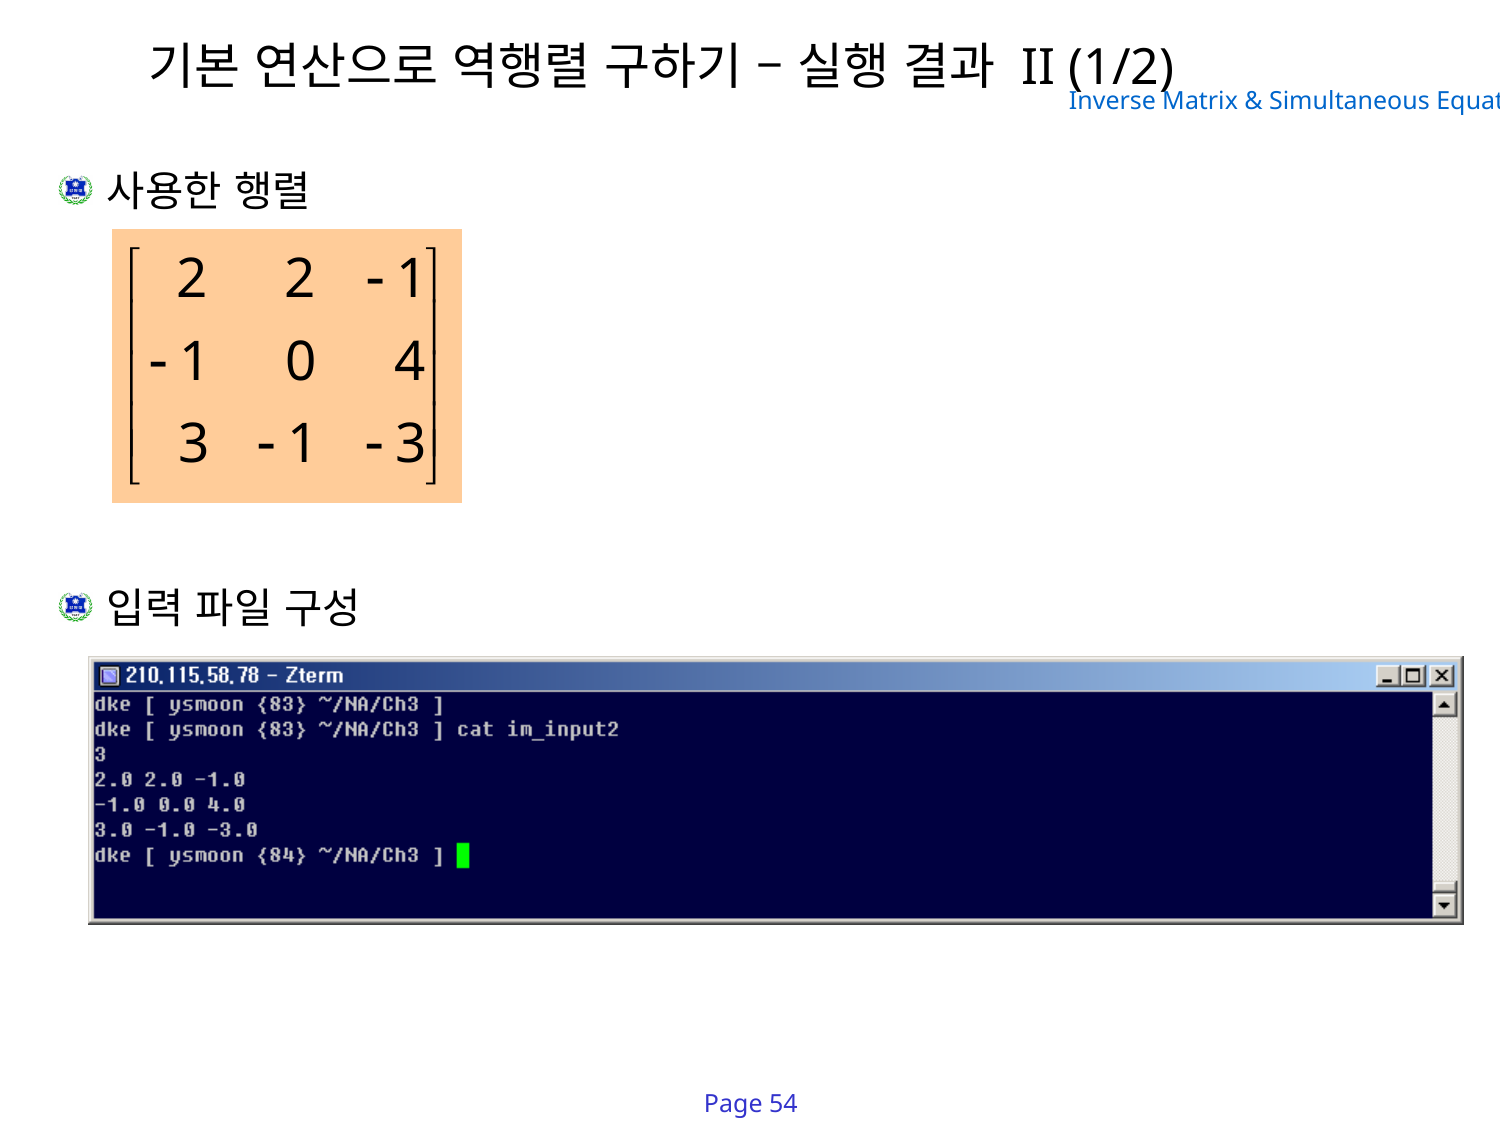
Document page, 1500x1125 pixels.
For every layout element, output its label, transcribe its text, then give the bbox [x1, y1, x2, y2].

picture [88, 656, 1464, 925]
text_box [111, 228, 463, 504]
picture [58, 175, 93, 205]
text_box 입력 파일 구성 [53, 565, 1459, 638]
text_box Inverse Matrix & Simultaneous Equation [967, 78, 1500, 120]
text_box 기본 연산으로 역행렬 구하기 – 실행 결과 II (1/2) [133, 26, 1317, 102]
picture [58, 592, 93, 622]
slide_number Page 54 [682, 1079, 819, 1124]
text_box 사용한 행렬 [53, 148, 1459, 221]
